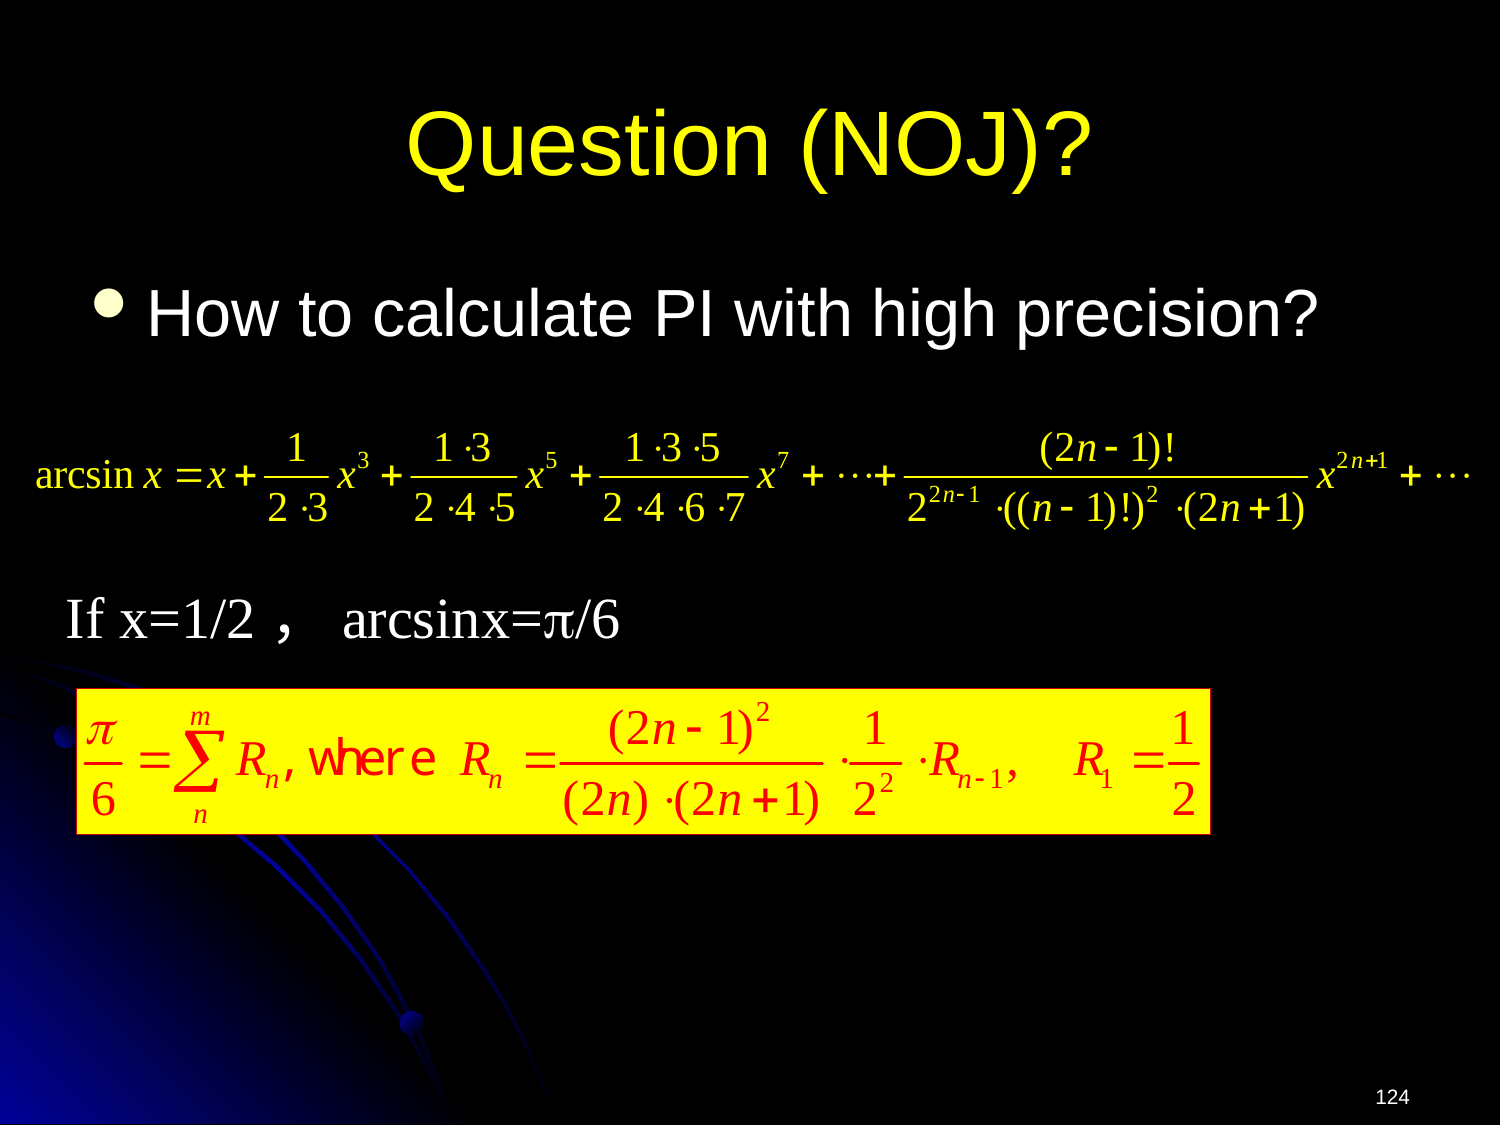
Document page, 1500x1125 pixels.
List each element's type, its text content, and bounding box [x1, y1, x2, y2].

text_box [76, 688, 1211, 835]
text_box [29, 420, 1471, 538]
text_box If x=1/2，arcsinx=/6 [50, 572, 636, 658]
slide_number [1074, 1051, 1425, 1125]
list How to calculate PI with high precision? [75, 546, 1425, 1005]
list How to calculate PI with high precision? [75, 262, 1425, 419]
title Question (NOJ)? [75, 45, 1425, 233]
